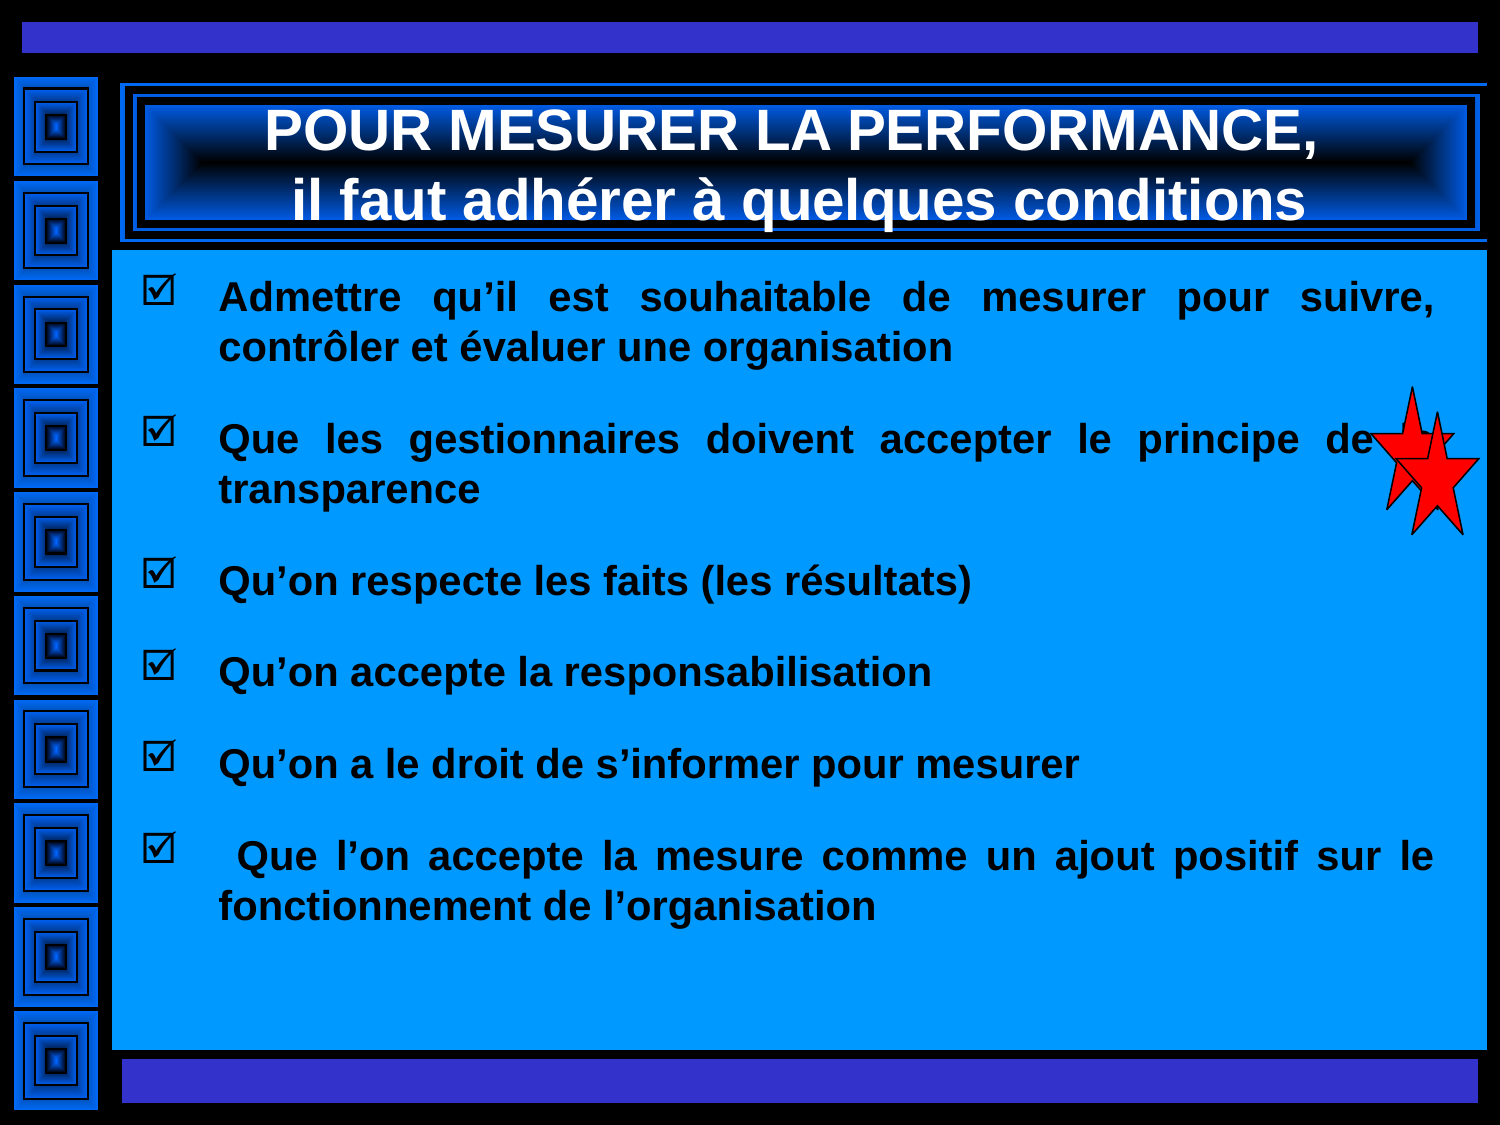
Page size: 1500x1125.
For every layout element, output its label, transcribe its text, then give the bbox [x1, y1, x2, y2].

text_box [1371, 386, 1432, 510]
text_box [1396, 411, 1479, 535]
list Admettre qu’il est souhaitable de mesurer pour suivre, contrôler et évaluer une organisation Que les gestionnaires doivent accepter le principe de la transparence Qu’on respecte les faits (les résultats) Qu’on accepte la responsabilisation Qu’on a le droit de s’informer pour mesurer Que l’on accepte la mesure comme un ajout positif sur le fonctionnement de l’organisation [125, 262, 1450, 1050]
title POUR MESURER LA PERFORMANCE, il faut adhérer à quelques conditions [124, 74, 1476, 251]
text_box [1443, 433, 1454, 444]
